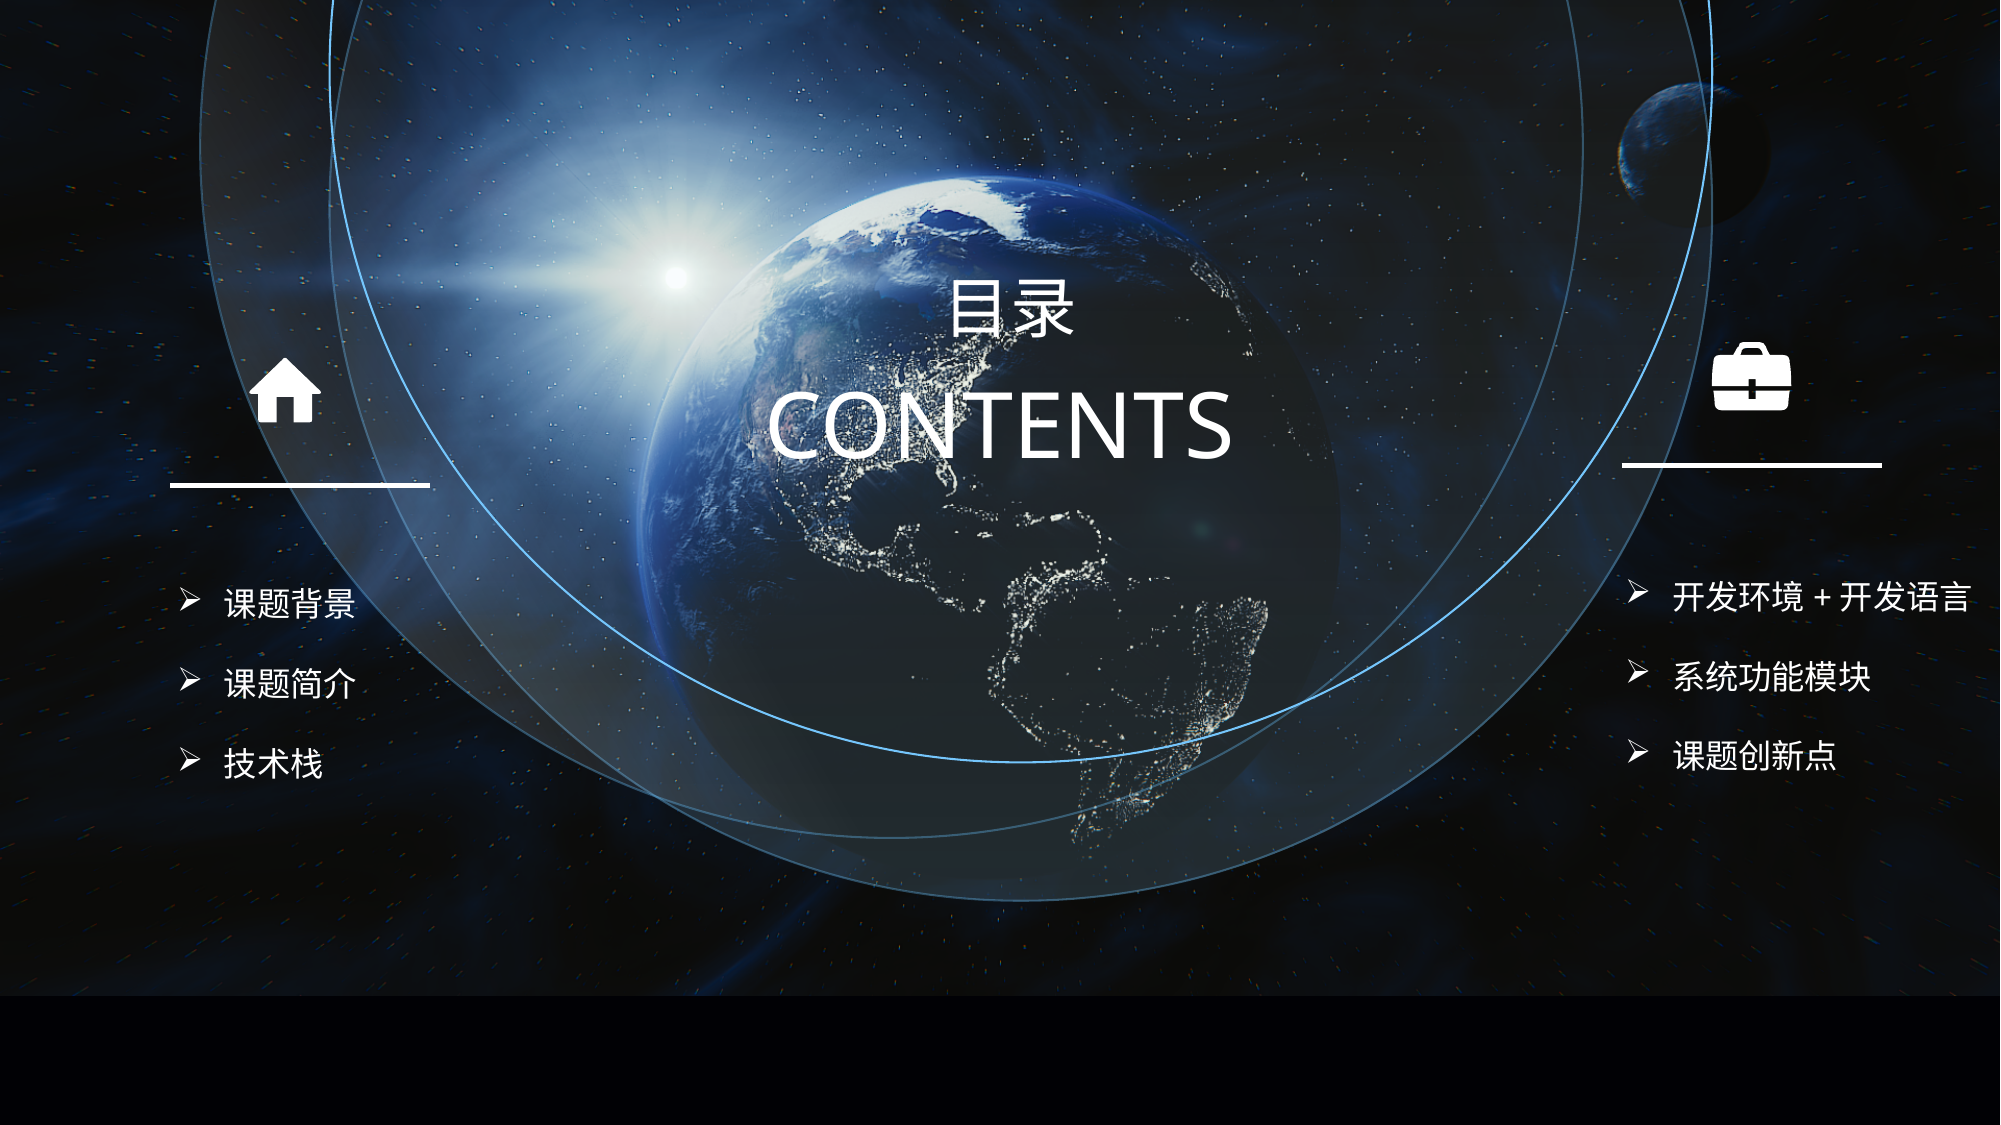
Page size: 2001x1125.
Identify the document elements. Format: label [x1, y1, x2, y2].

picture [0, 0, 2000, 996]
text_box [200, 0, 1713, 901]
